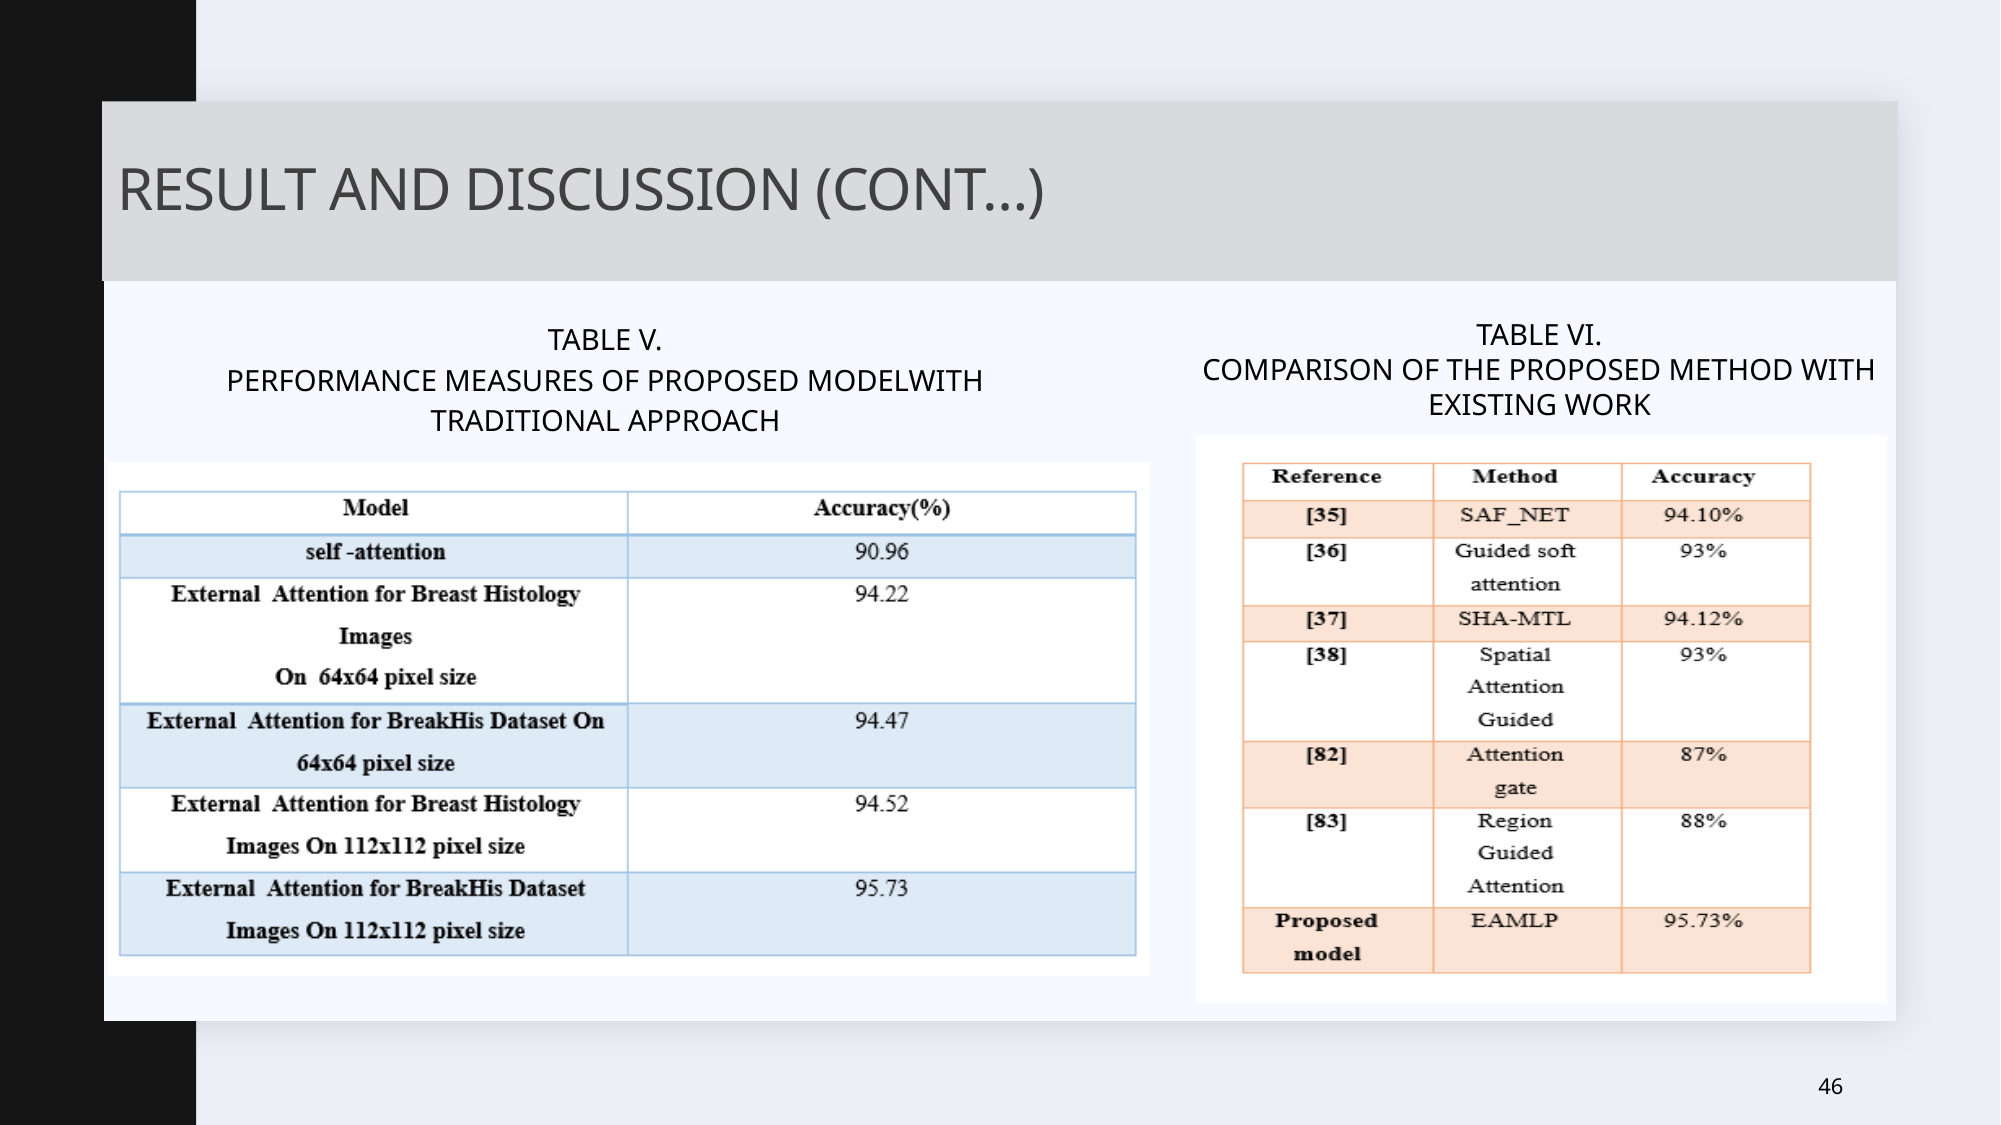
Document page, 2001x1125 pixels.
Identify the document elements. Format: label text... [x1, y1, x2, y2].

picture [1196, 434, 1888, 1004]
list [164, 255, 1876, 999]
picture [108, 461, 1151, 977]
text_box TABLE V. PERFORMANCE MEASURES OF PROPOSED MODELWITH TRADITIONAL APPROACH [117, 308, 1118, 445]
text_box TABLE VI. COMPARISON OF THE PROPOSED METHOD WITH EXISTING WORK [1180, 272, 1924, 429]
title Result and discussion (Cont…) [102, 101, 1898, 281]
slide_number 46 [1803, 1057, 1932, 1118]
